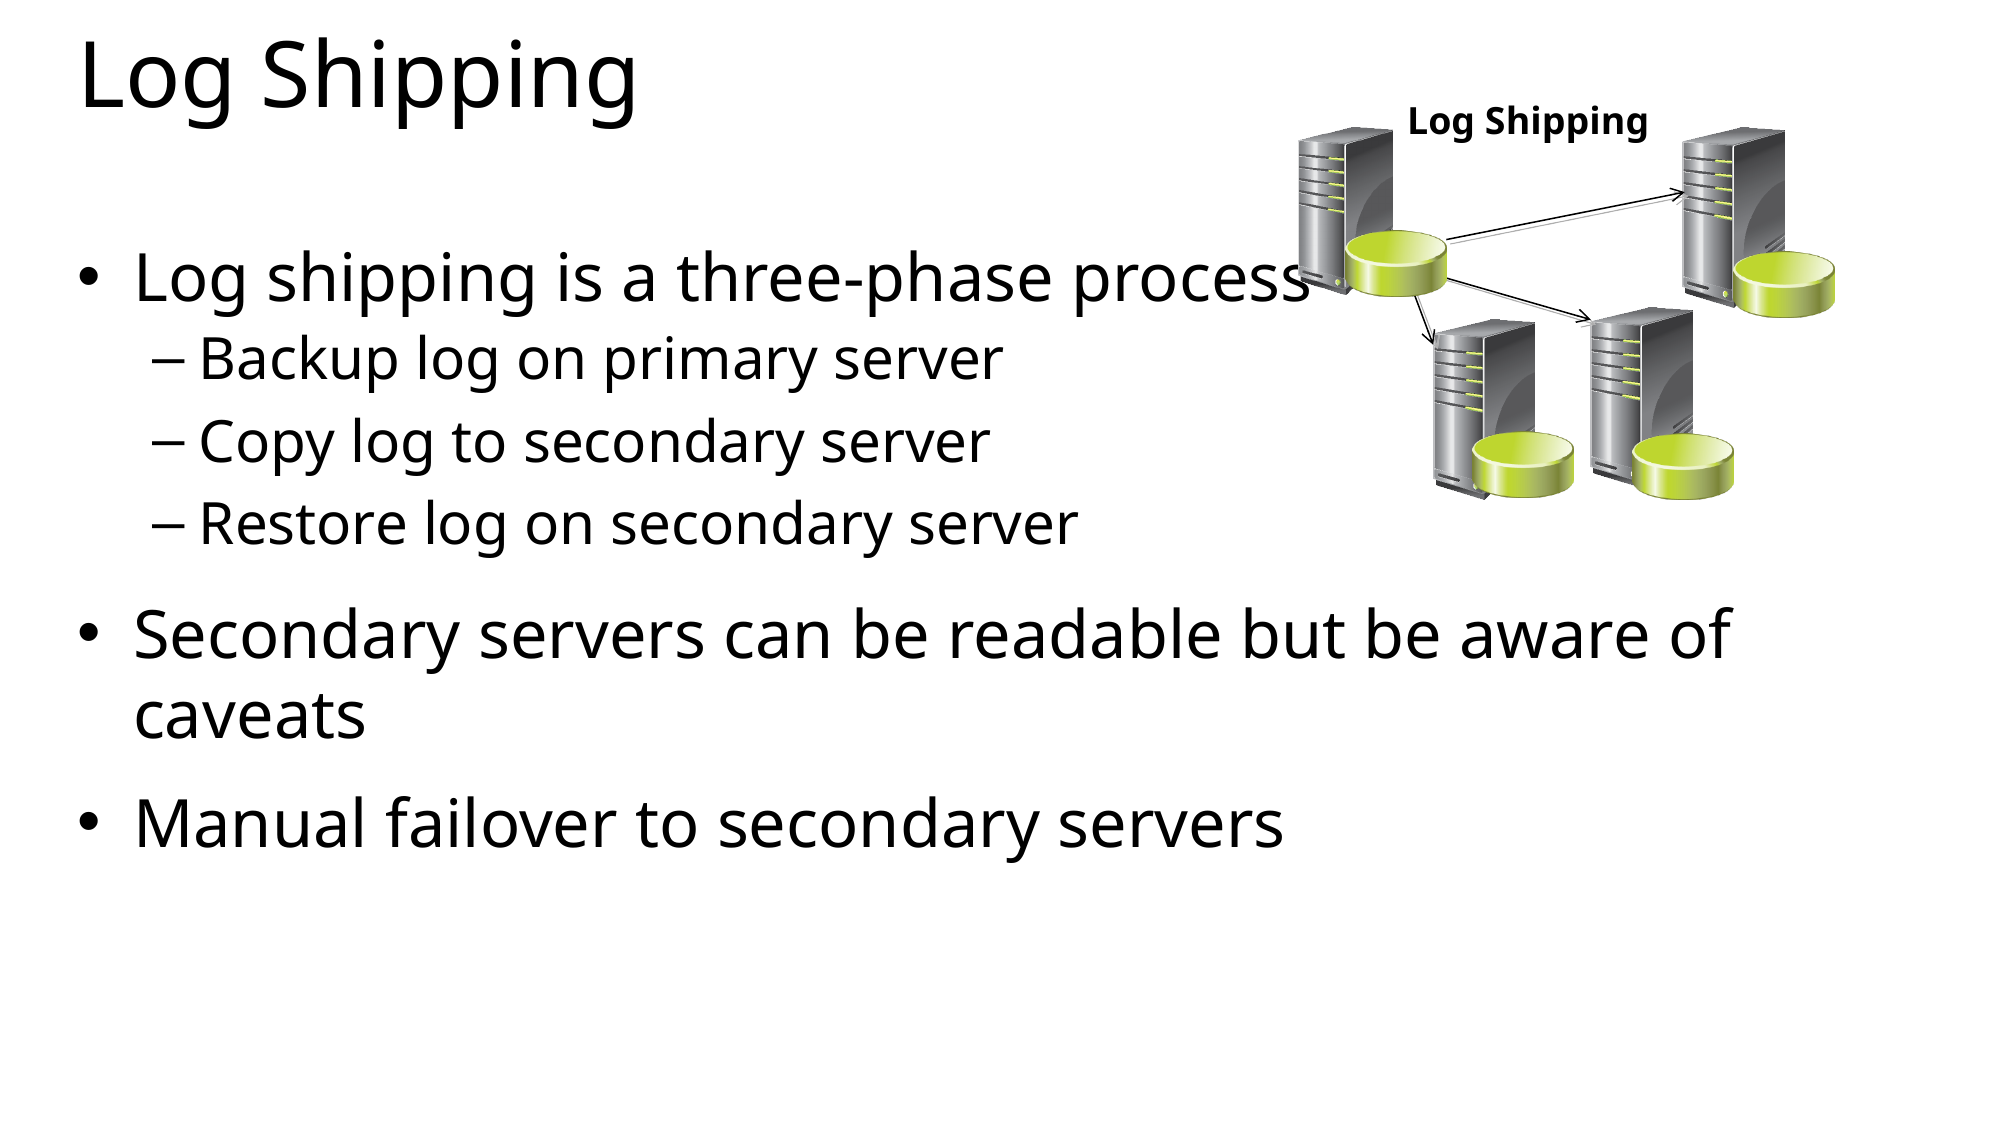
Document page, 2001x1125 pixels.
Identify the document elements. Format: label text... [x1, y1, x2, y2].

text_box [1446, 191, 1685, 240]
text_box Log Shipping [1392, 89, 1714, 150]
title Log Shipping [62, 29, 1953, 205]
picture [1432, 320, 1574, 500]
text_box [1438, 273, 1592, 320]
picture [1298, 127, 1447, 297]
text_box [1389, 305, 1434, 345]
picture [1590, 127, 1835, 500]
list Log shipping is a three-phase process Backup log on primary server Copy log to secondary server Restore log on secondary server Secondary servers can be readable but be aware of caveats Manual failover to secondary servers [62, 227, 1953, 1096]
